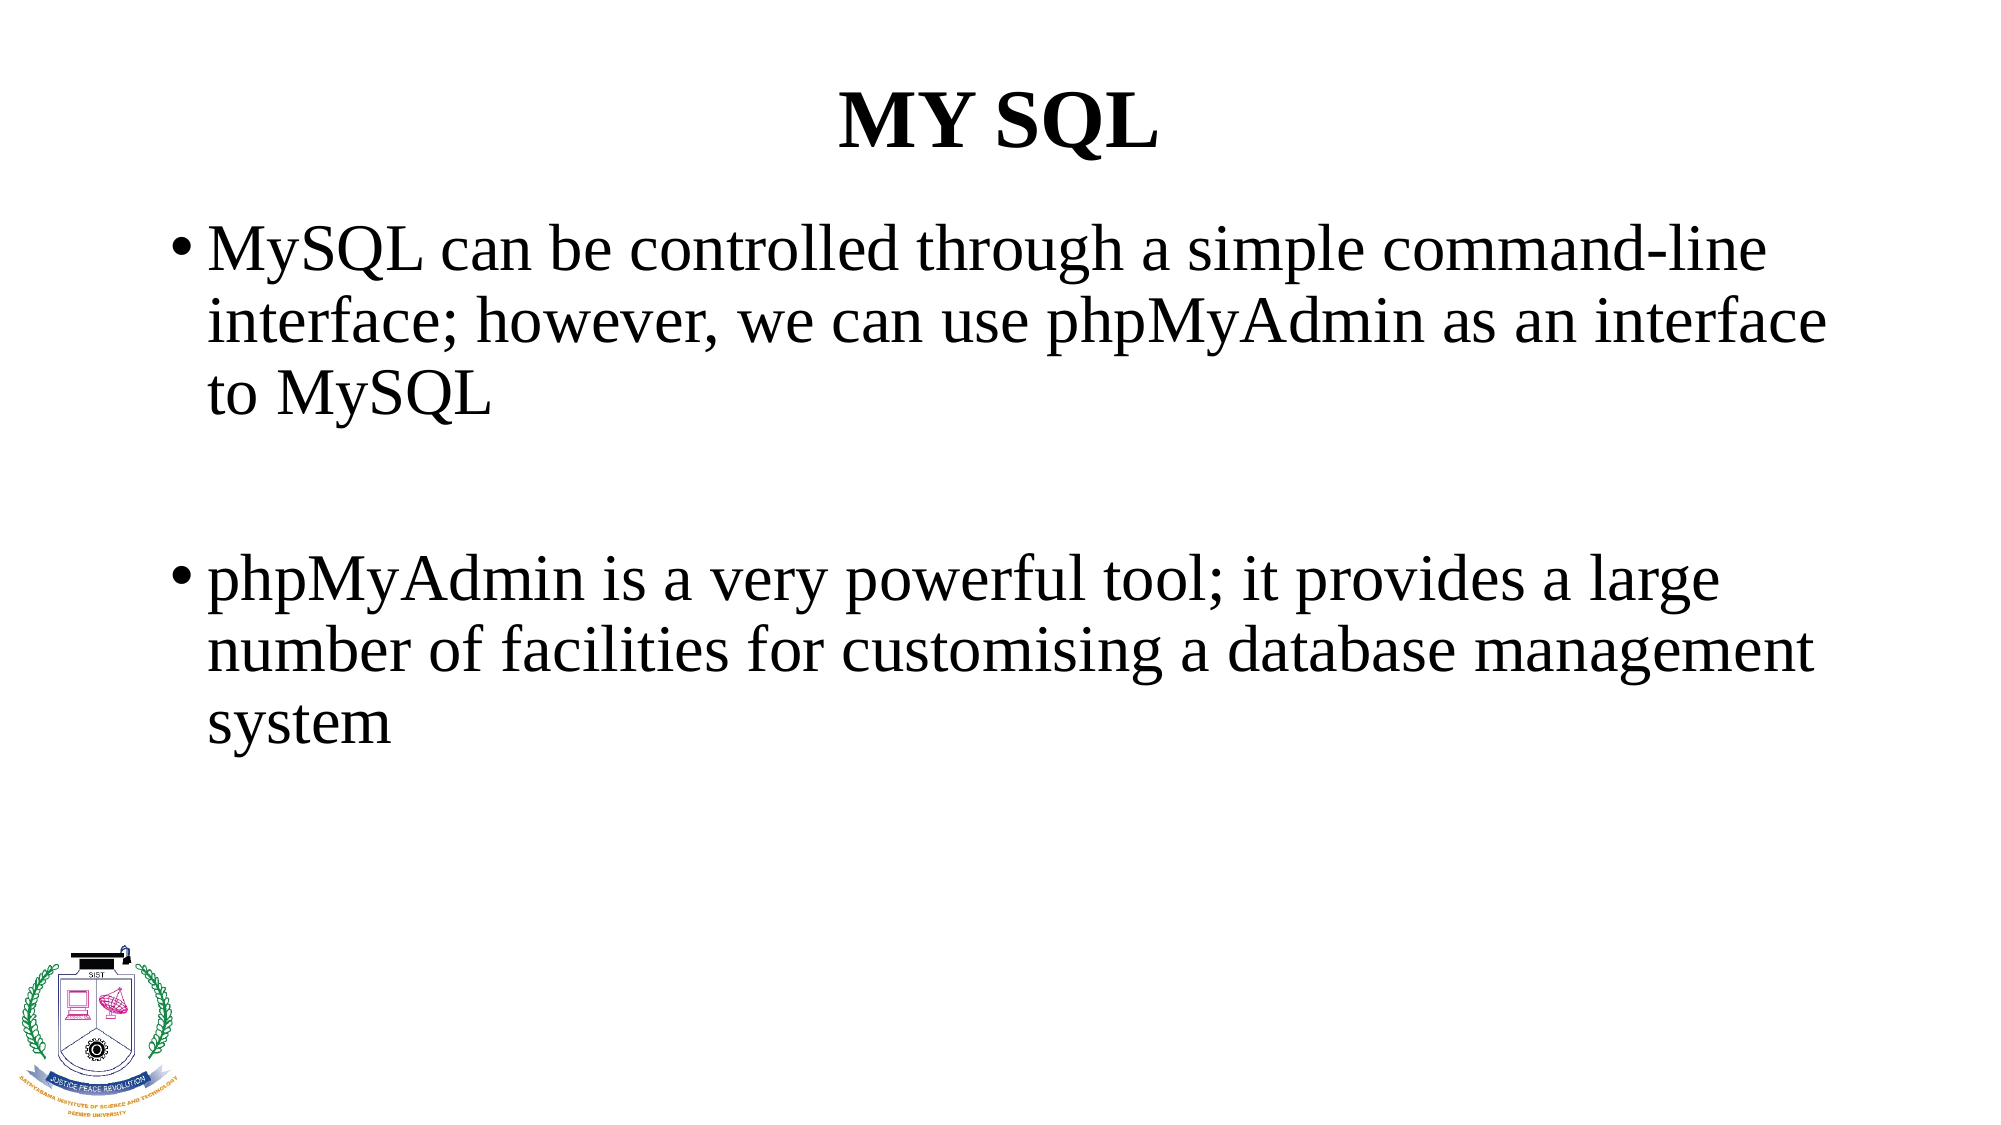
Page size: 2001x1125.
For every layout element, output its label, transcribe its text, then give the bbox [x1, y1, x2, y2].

picture [0, 940, 195, 1125]
list MySQL can be controlled through a simple command-line interface; however, we can use phpMyAdmin as an interface to MySQL phpMyAdmin is a very powerful tool; it provides a large number of facilities for customising a database management system [154, 205, 1880, 920]
title MY SQL [137, 59, 1863, 181]
